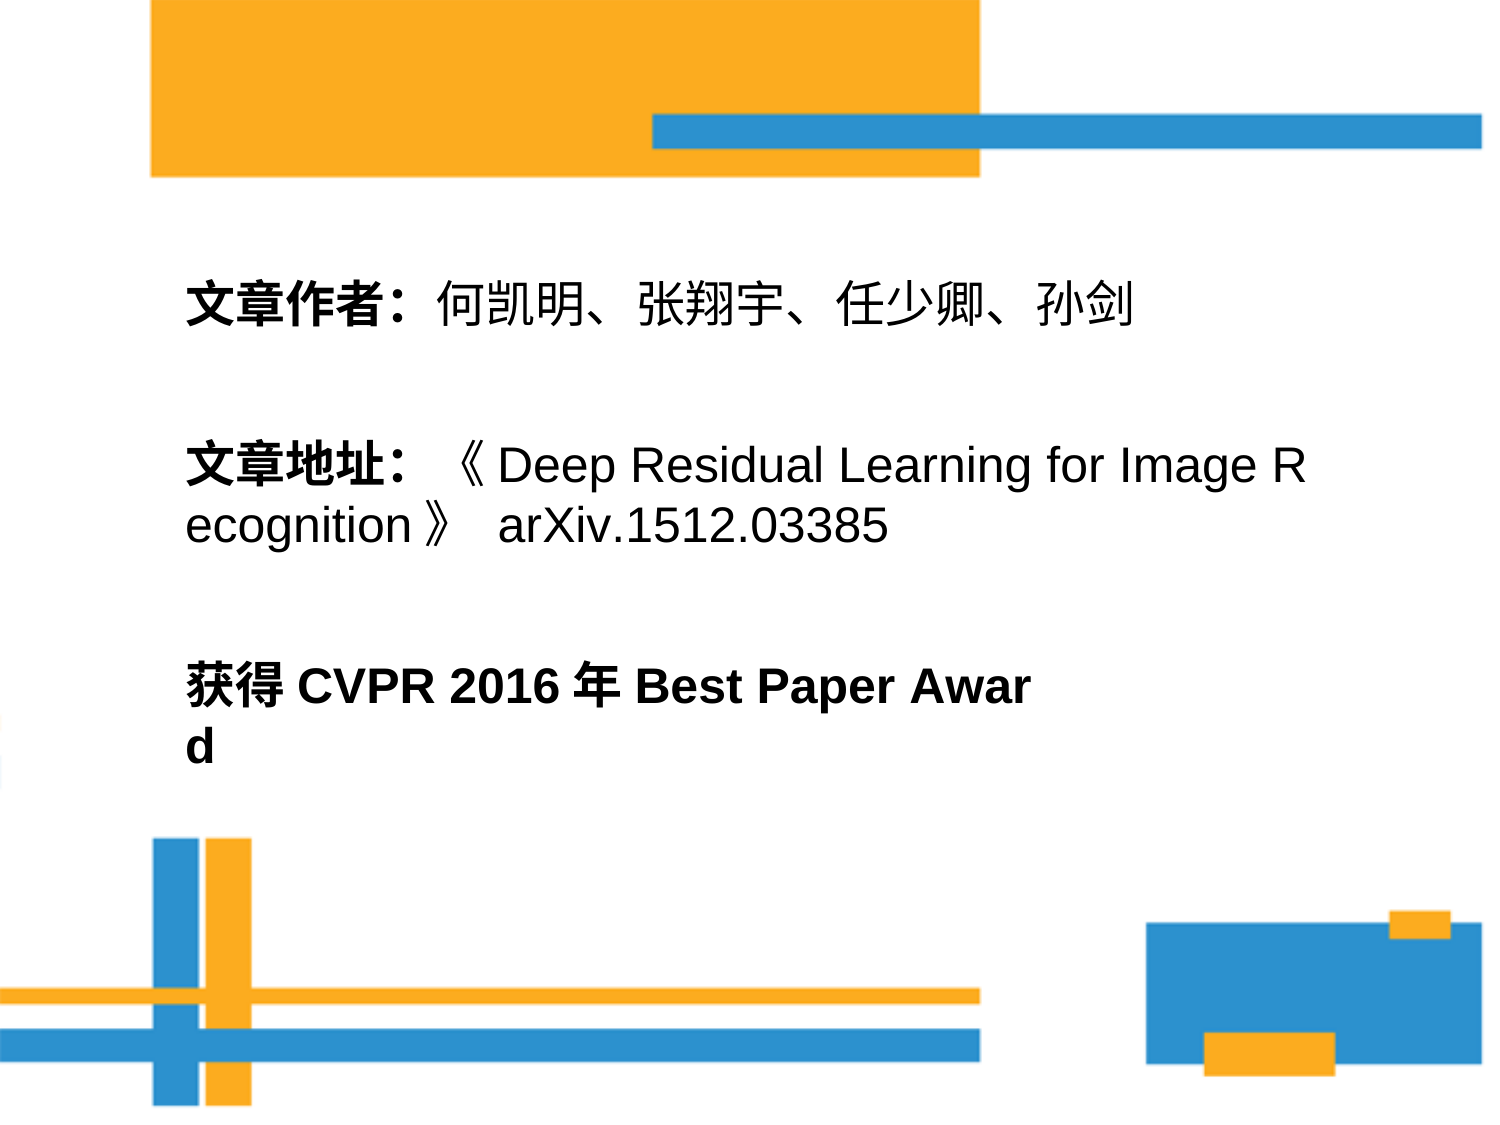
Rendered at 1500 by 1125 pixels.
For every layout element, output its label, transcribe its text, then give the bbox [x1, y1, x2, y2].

picture [0, 0, 1500, 1125]
text_box 文章作者：何凯明、张翔宇、任少卿、孙剑 [170, 264, 1247, 340]
text_box 文章地址：《Deep Residual Learning for Image Recognition》 arXiv.1512.03385 [170, 424, 1345, 561]
text_box 获得CVPR 2016年Best Paper Award [170, 645, 1054, 782]
